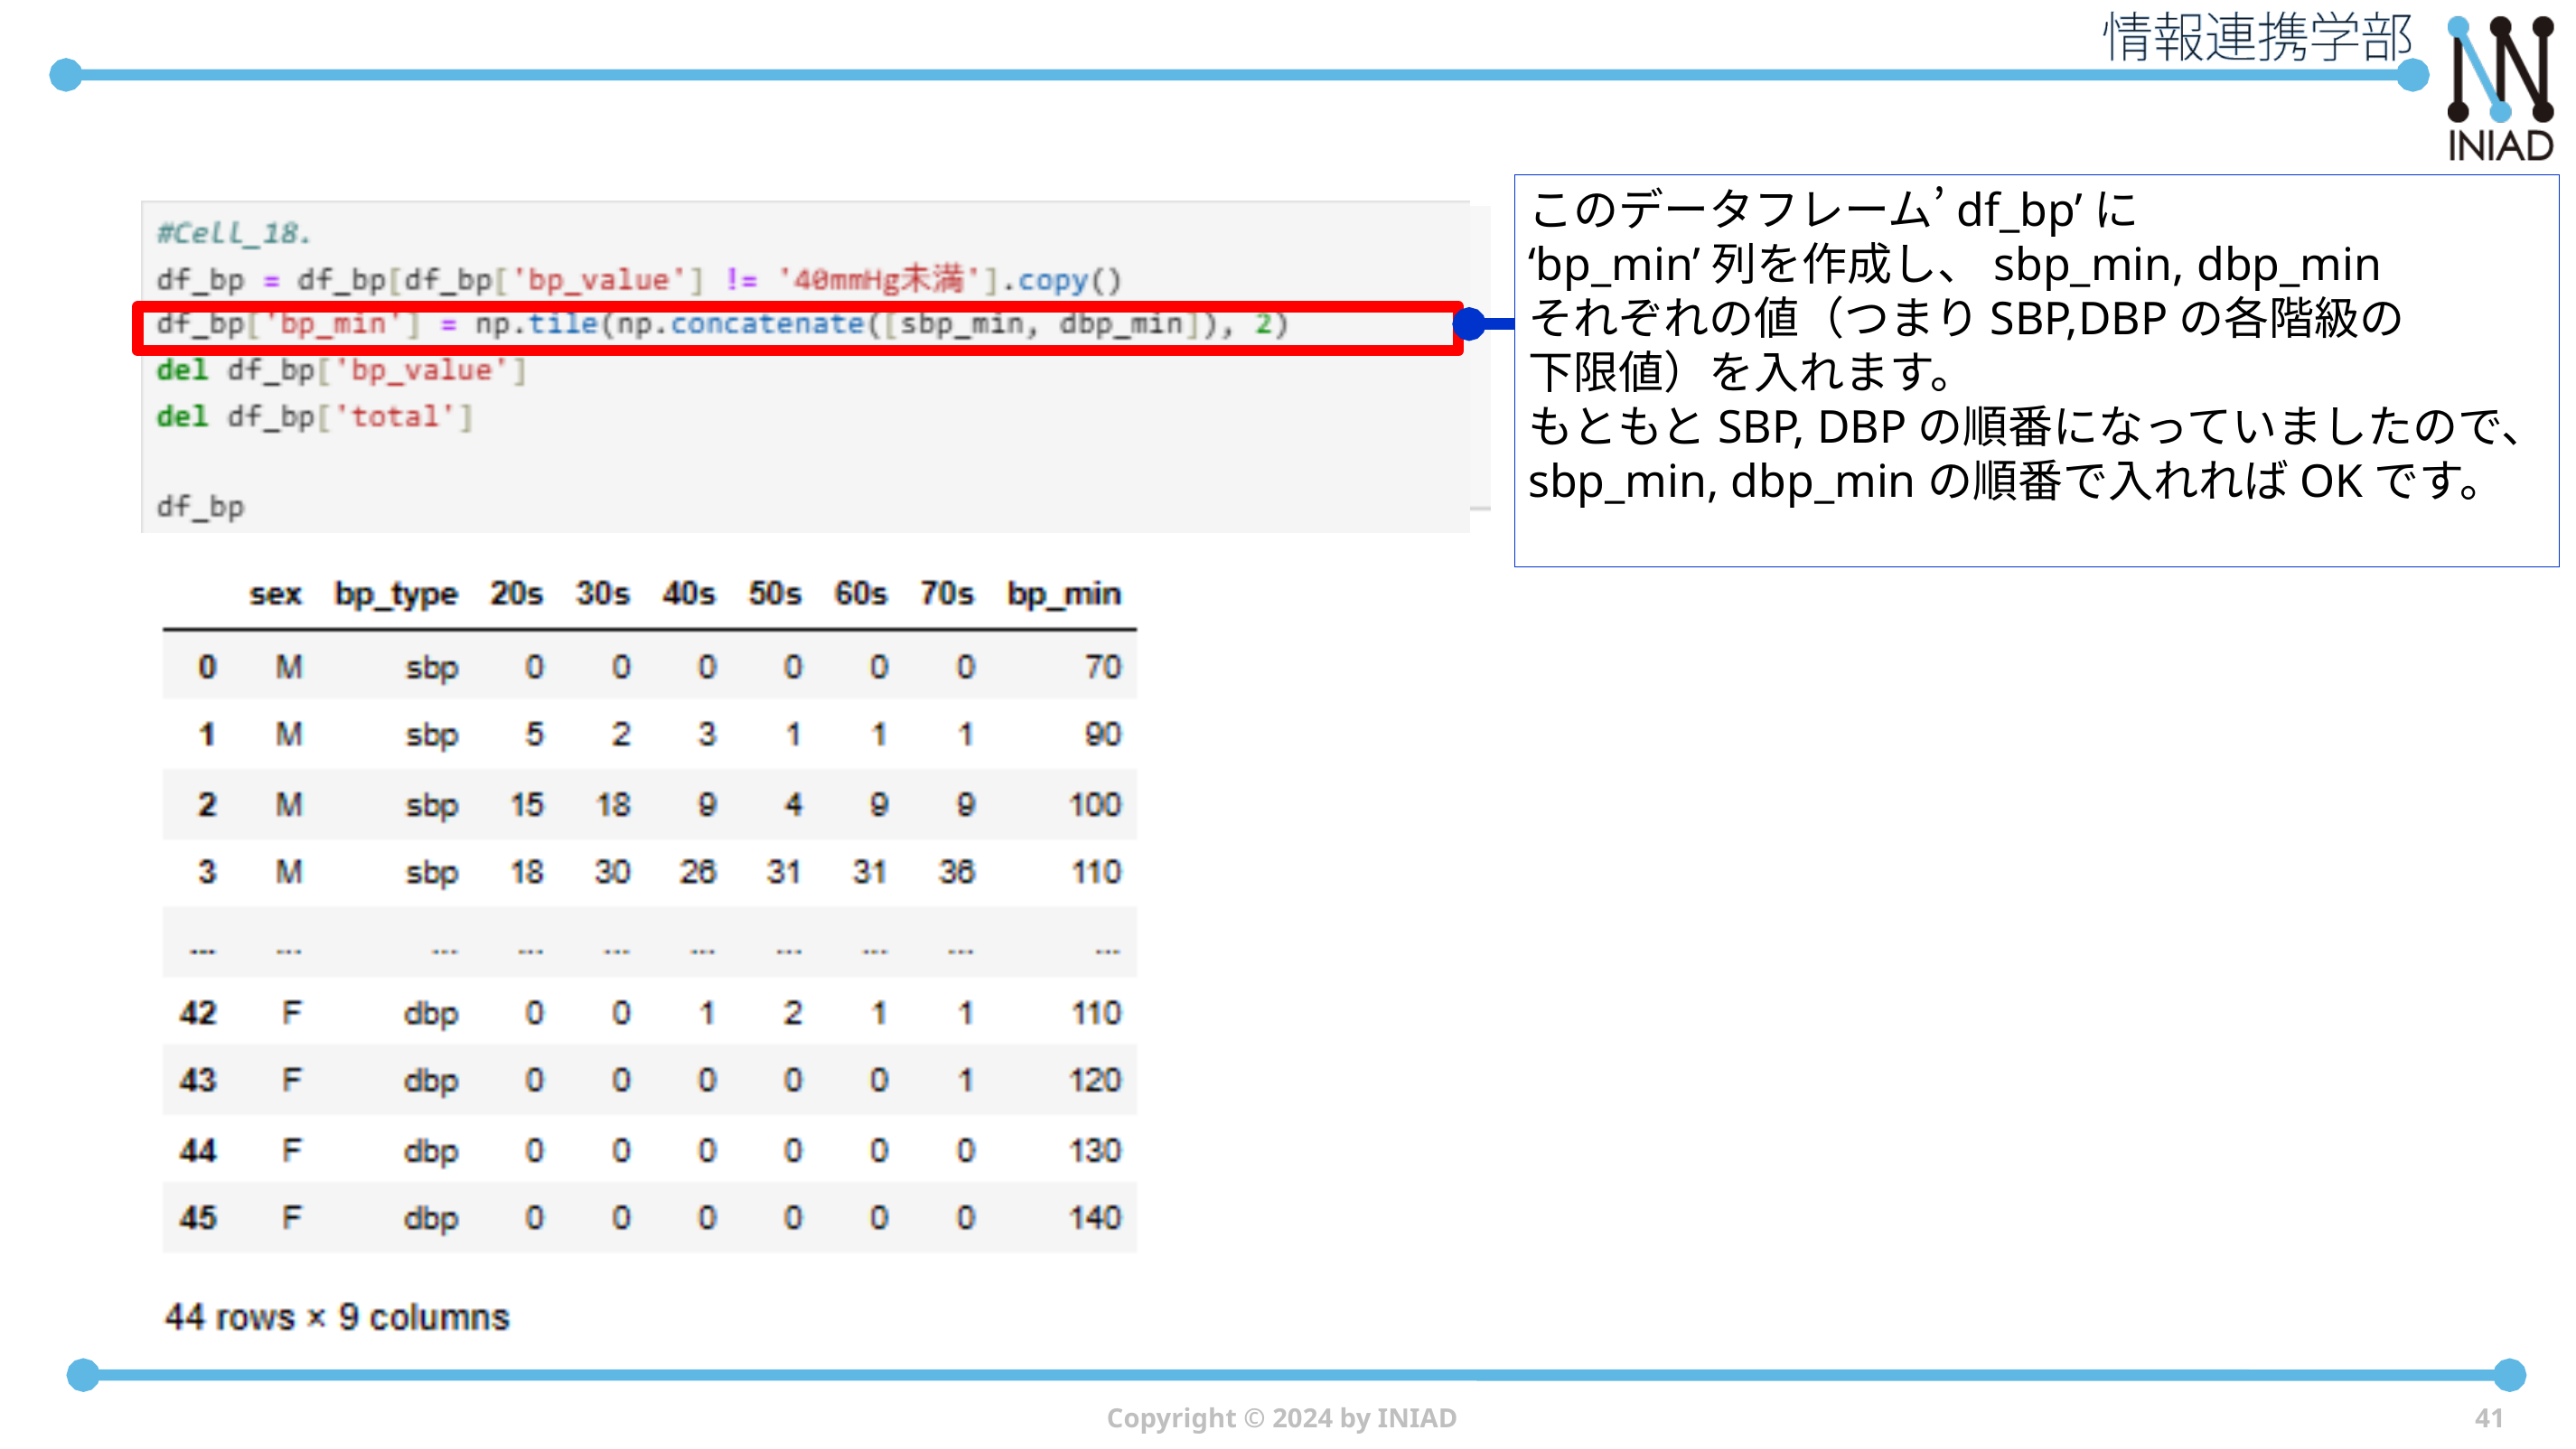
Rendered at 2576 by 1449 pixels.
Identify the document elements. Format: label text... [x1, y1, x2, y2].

picture [137, 201, 1491, 1349]
picture [2448, 12, 2555, 170]
text_box このデータフレーム’df_bp’に ‘bp_min’列を作成し、sbp_min, dbp_min それぞれの値（つまりSBP,DBPの各階級の 下限値）を入れます。 もともとSBP, DBPの順番になっていましたので、 sbp_min, dbp_minの順番で入れればOKです。 [1514, 174, 2560, 567]
slide_number 41 [2376, 1376, 2519, 1445]
footer Copyright © 2024 by INIAD [59, 1374, 2506, 1445]
